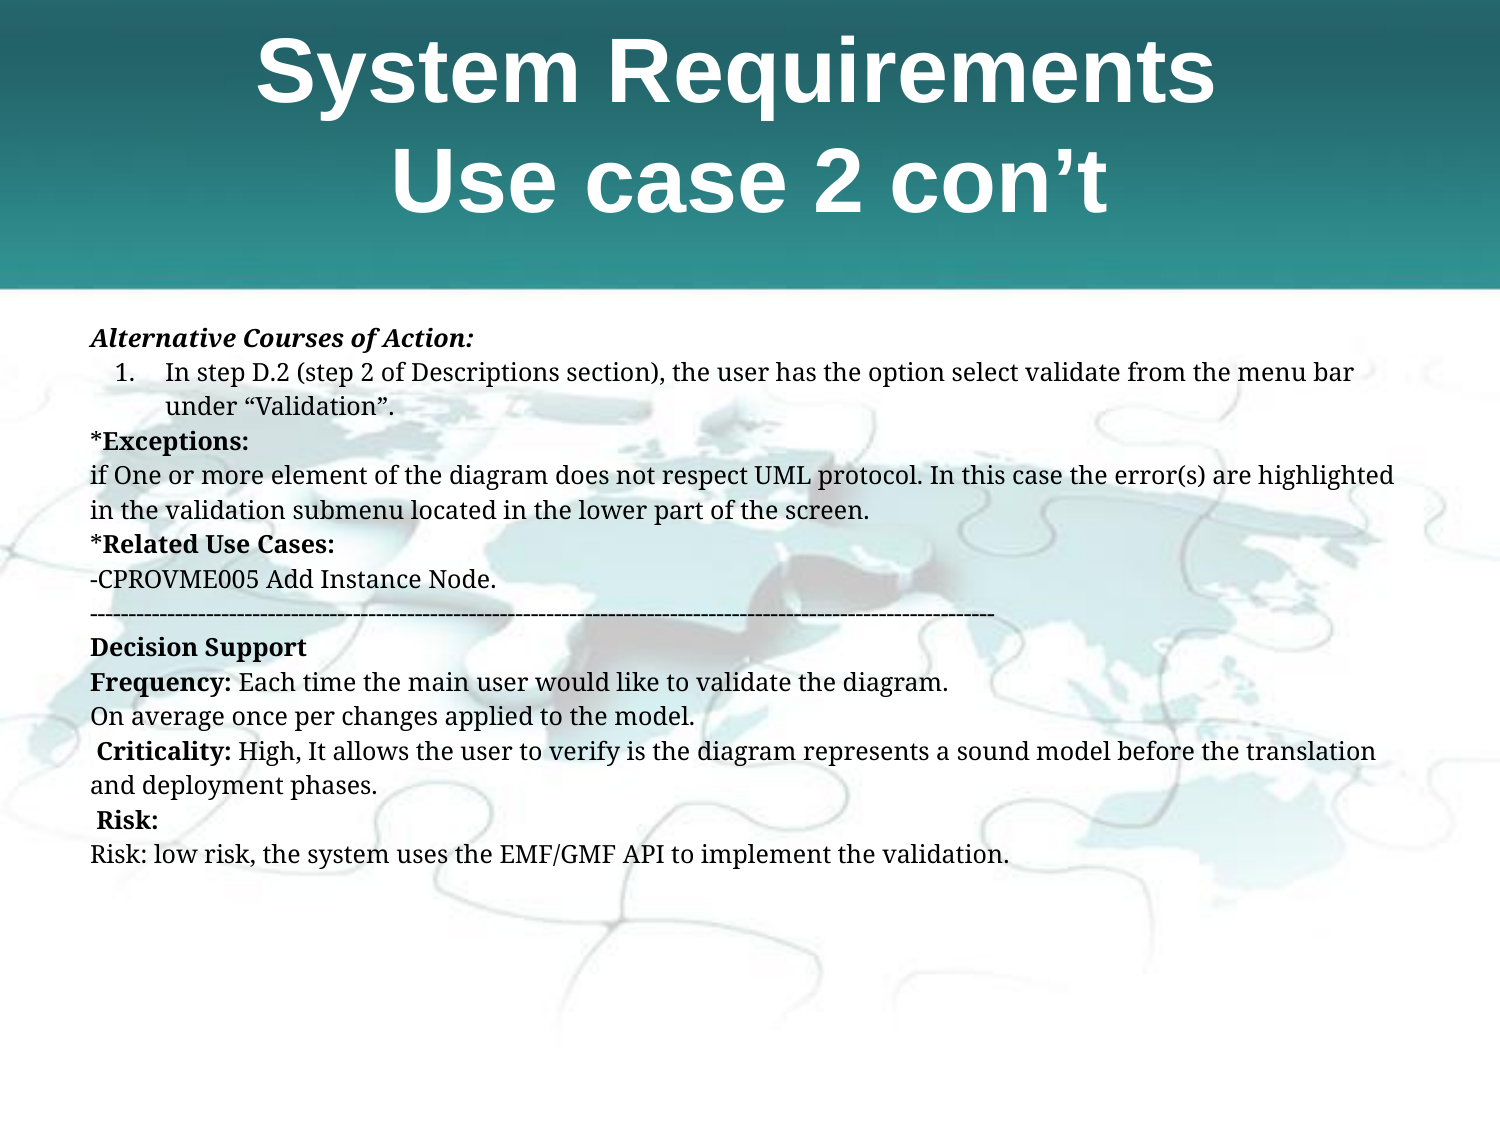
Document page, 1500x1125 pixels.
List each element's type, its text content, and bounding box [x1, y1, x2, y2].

title System Requirements Use case 2 con’t [75, 45, 1425, 233]
picture [0, 0, 1500, 1125]
list Alternative Courses of Action: In step D.2 (step 2 of Descriptions section), the user has the option select validate from the menu bar under “Validation”. *Exceptions: if One or more element of the diagram does not respect UML protocol. In this case the error(s) are highlighted in the validation submenu located in the lower part of the screen. *Related Use Cases: -CPROVME005 Add Instance Node. --------------------------------------------------------------------------------------------------------------------- Decision Support Frequency: Each time the main user would like to validate the diagram. On average once per changes applied to the model. Criticality: High, It allows the user to verify is the diagram represents a sound model before the translation and deployment phases. Risk: Risk: low risk, the system uses the EMF/GMF API to implement the validation. [75, 302, 1425, 1005]
